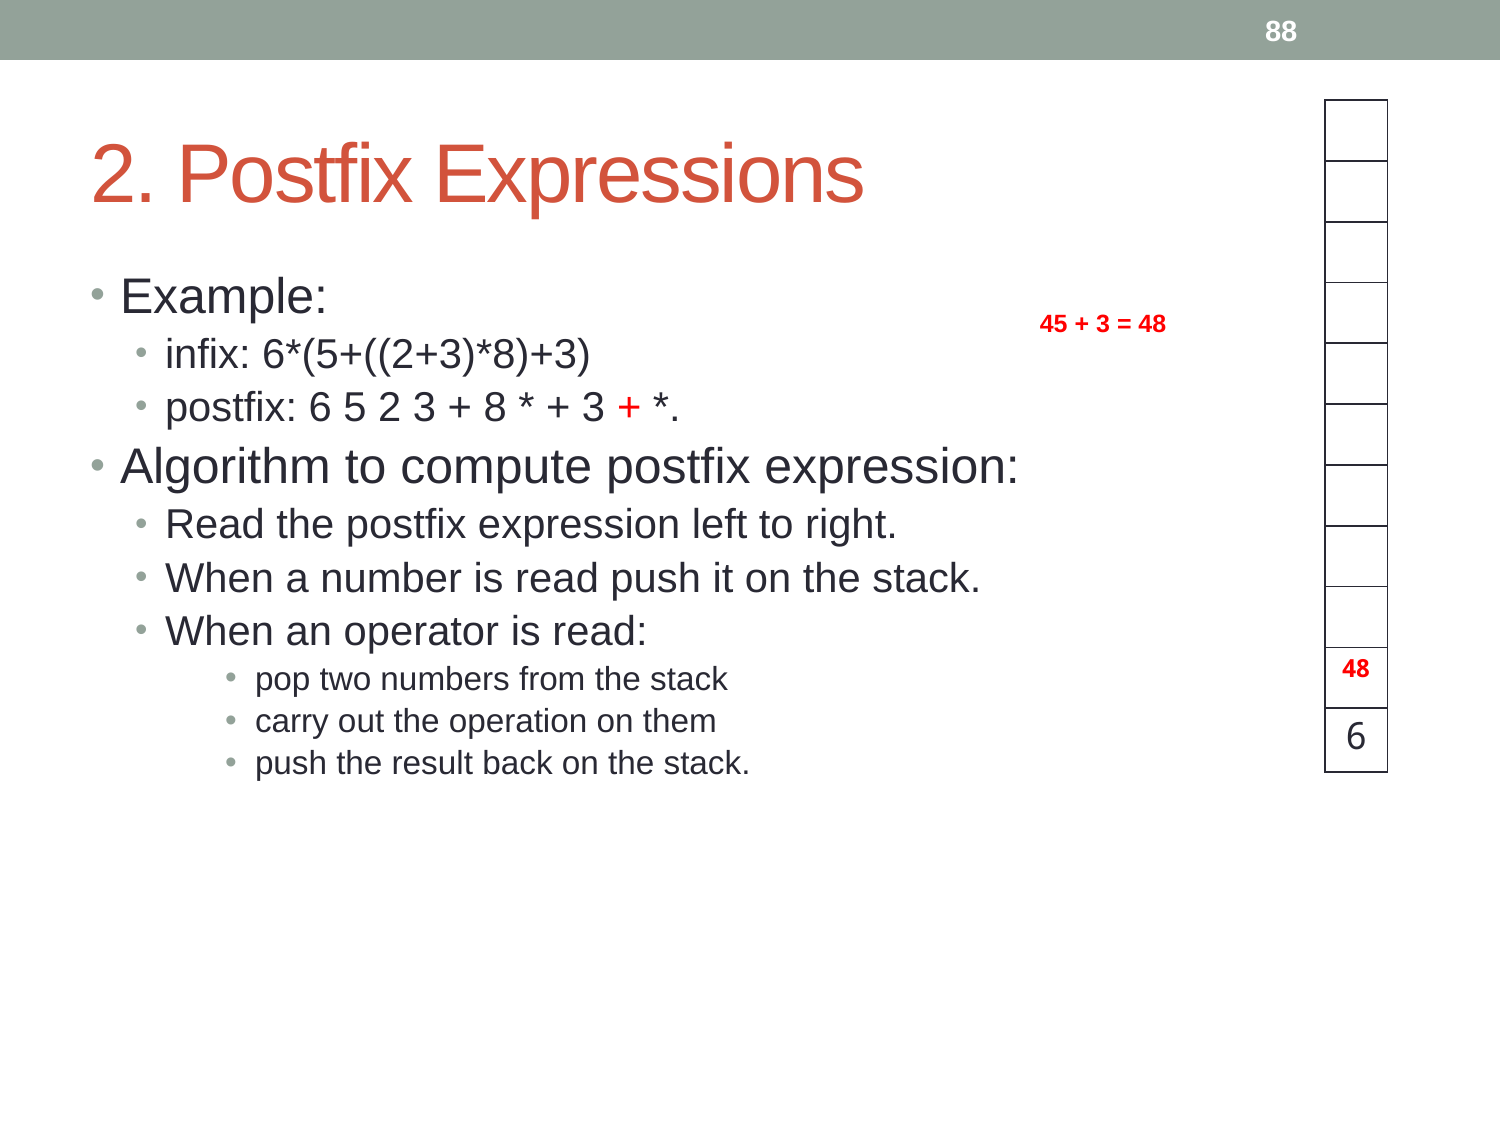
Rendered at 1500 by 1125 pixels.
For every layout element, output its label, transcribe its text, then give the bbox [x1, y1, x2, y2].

table_cell [1326, 587, 1387, 647]
table_cell [1326, 283, 1387, 342]
table_cell 48 [1326, 648, 1387, 707]
text_box 45 + 3 = 48 [1025, 299, 1182, 345]
table_cell 6 [1326, 709, 1387, 771]
table_header [1326, 101, 1387, 160]
list Example: infix: 6*(5+((2+3)*8)+3) postfix: 6 5 2 3 + 8 * + 3 + *. Algorithm to compute postfix expression: Read the postfix expression left to right. When a number is read push it on the stack. When an operator is read: pop two numbers from the stack carry out the operation on them push the result back on the stack. [75, 262, 1425, 1063]
table_cell [1326, 405, 1387, 464]
table_cell [1326, 466, 1387, 525]
table_cell [1326, 527, 1387, 586]
table_cell [1326, 344, 1387, 403]
title 2. Postfix Expressions [75, 87, 1425, 250]
slide_number 88 [1250, 3, 1425, 57]
table_cell [1326, 162, 1387, 221]
table_cell [1326, 223, 1387, 282]
